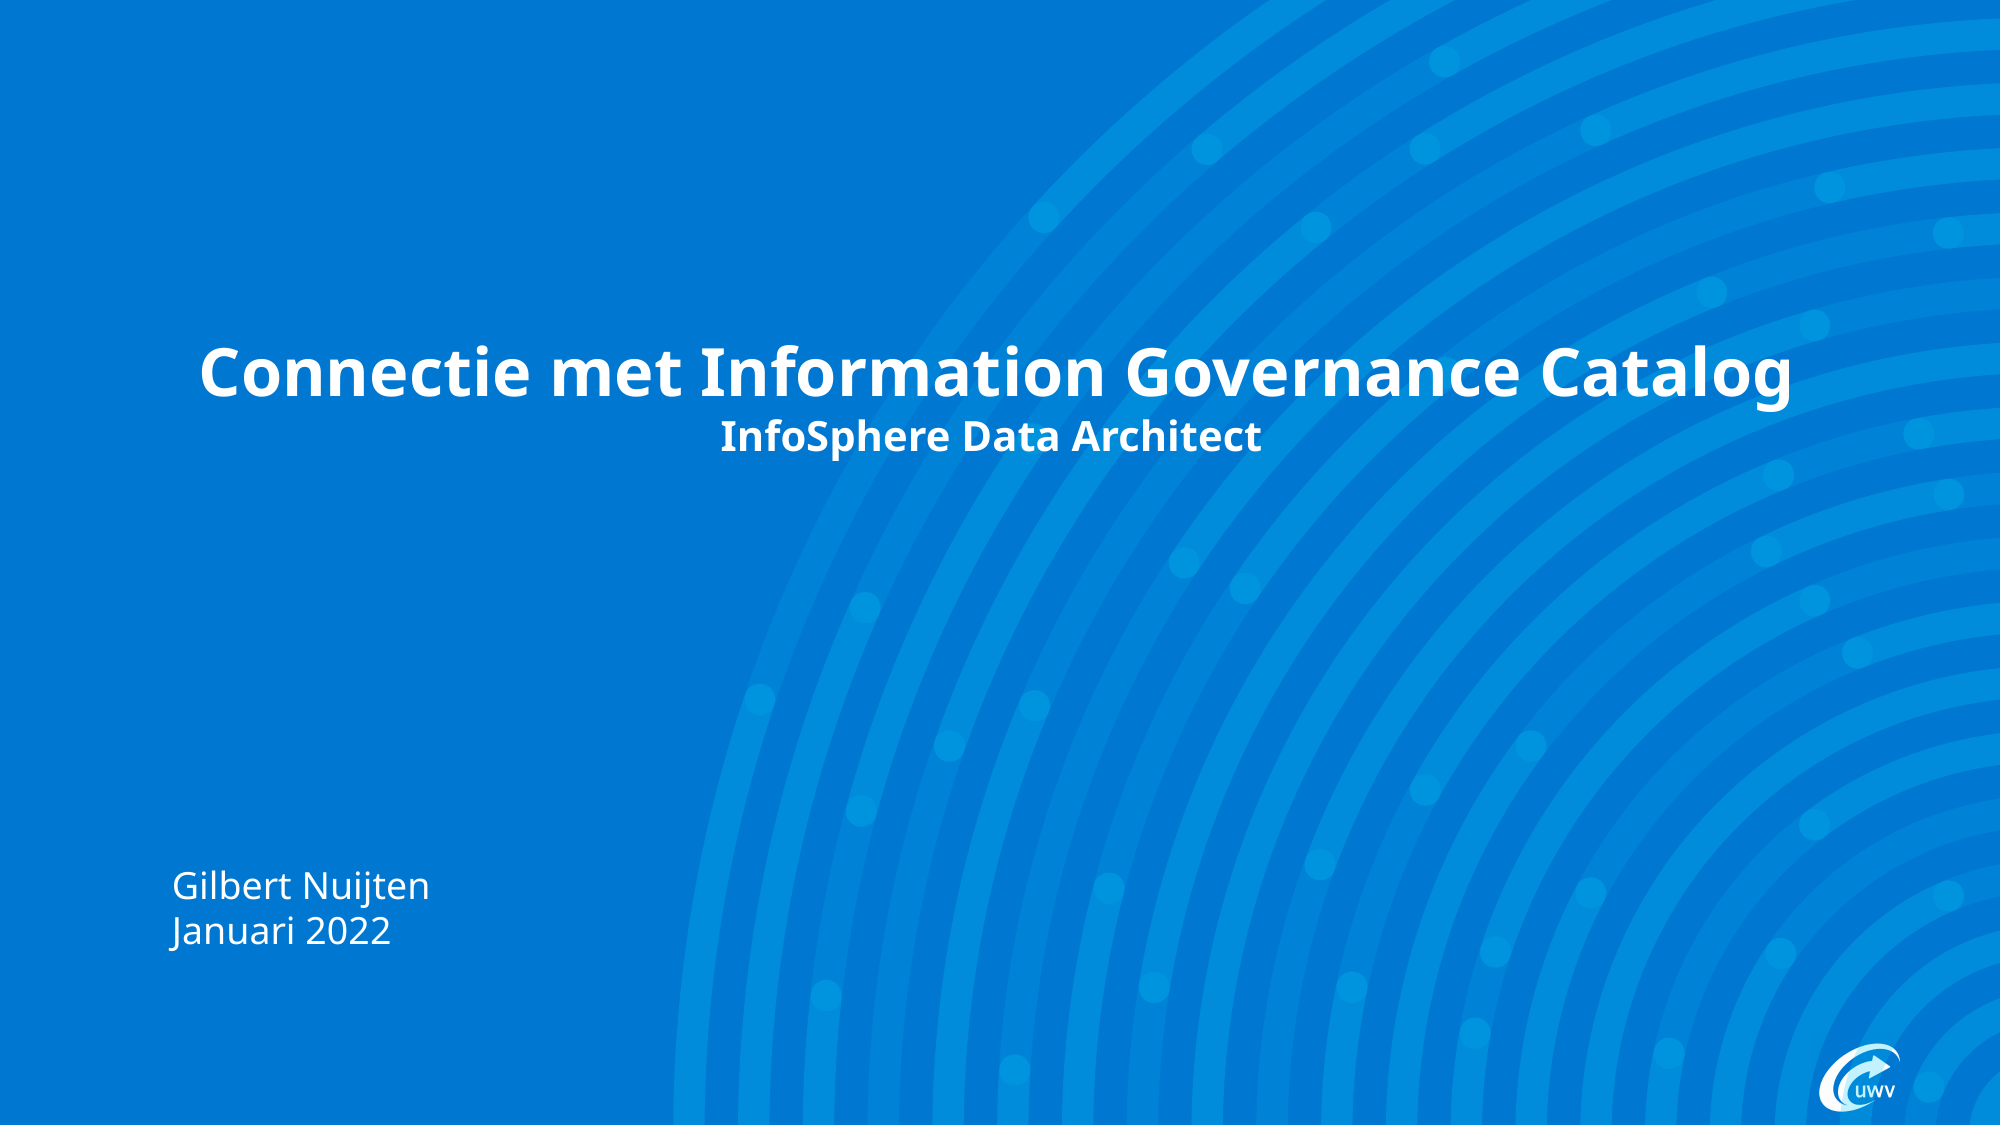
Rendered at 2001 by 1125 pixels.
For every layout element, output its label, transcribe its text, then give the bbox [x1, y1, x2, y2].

title Connectie met Information Governance Catalog InfoSphere Data Architect [147, 220, 1848, 571]
picture [1812, 1031, 1907, 1125]
text_box Gilbert Nuijten Januari 2022 [157, 854, 446, 960]
